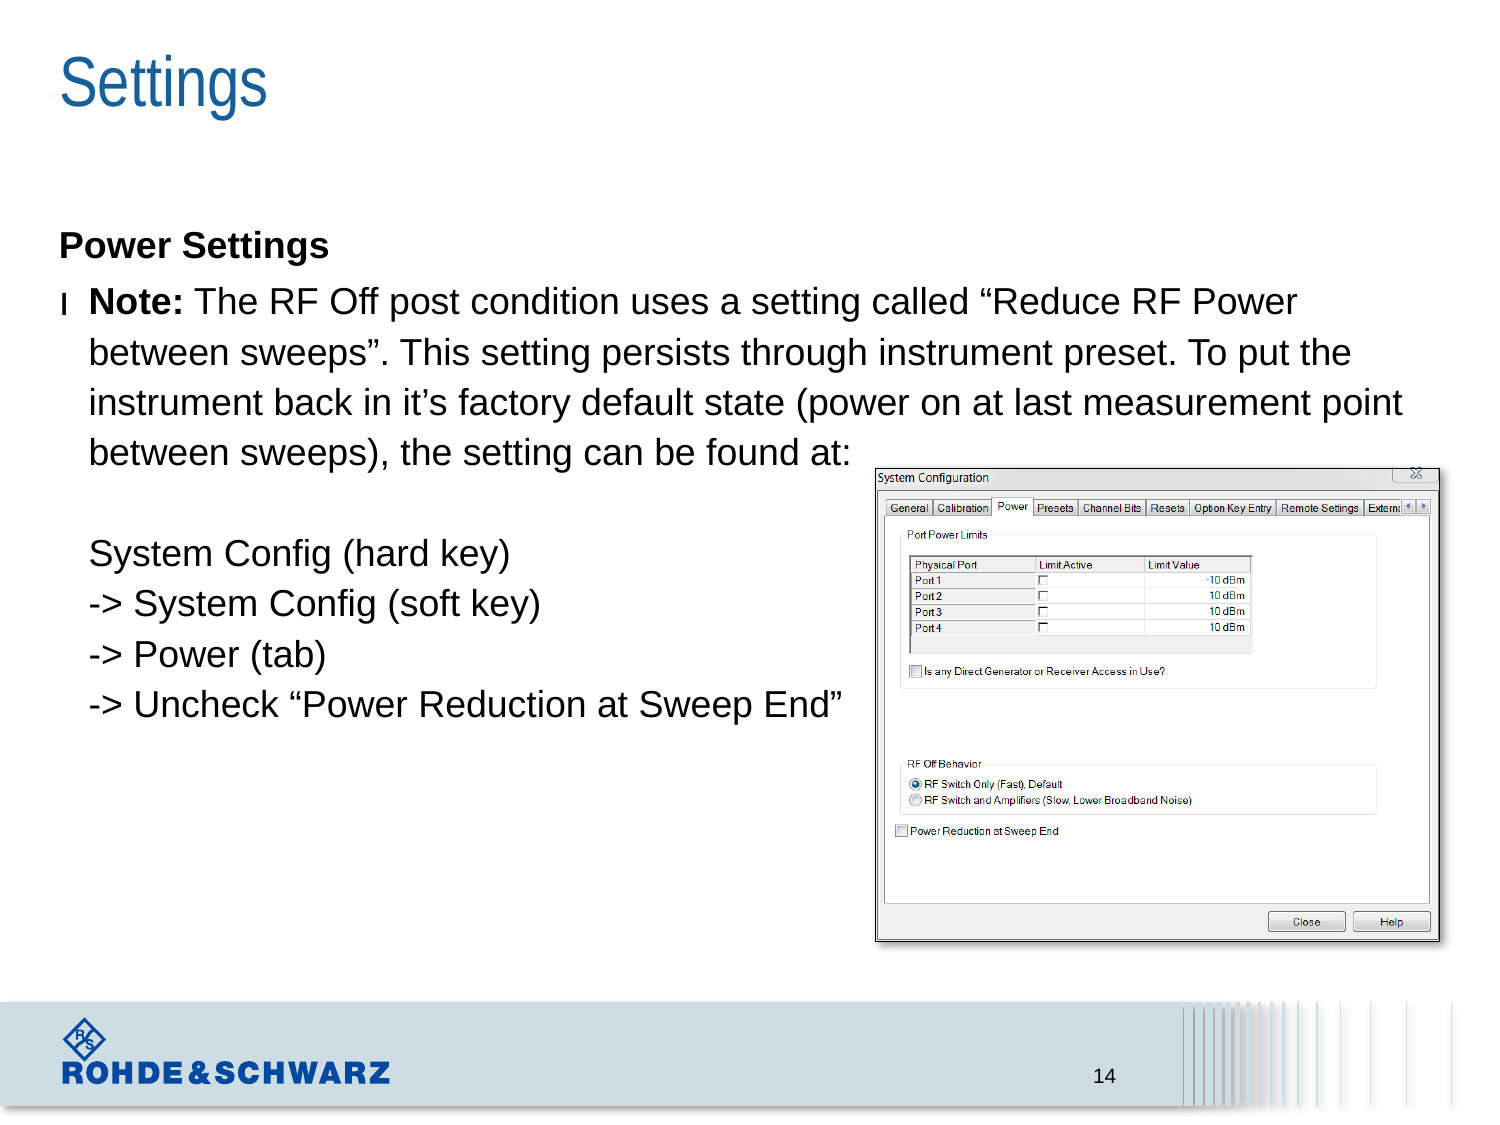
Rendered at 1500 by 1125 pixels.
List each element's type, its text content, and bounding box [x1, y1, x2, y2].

picture [875, 467, 1441, 942]
list Power Settings [59, 224, 1418, 266]
list Note: The RF Off post condition uses a setting called “Reduce RF Power between sweeps”. This setting persists through instrument preset. To put the instrument back in it’s factory default state (power on at last measurement point between sweeps), the setting can be found at: System Config (hard key) -> System Config (soft key) -> Power (tab) -> Uncheck “Power Reduction at Sweep End” [59, 271, 1436, 993]
title Settings [59, 35, 1418, 213]
slide_number 14 [1033, 1062, 1117, 1093]
